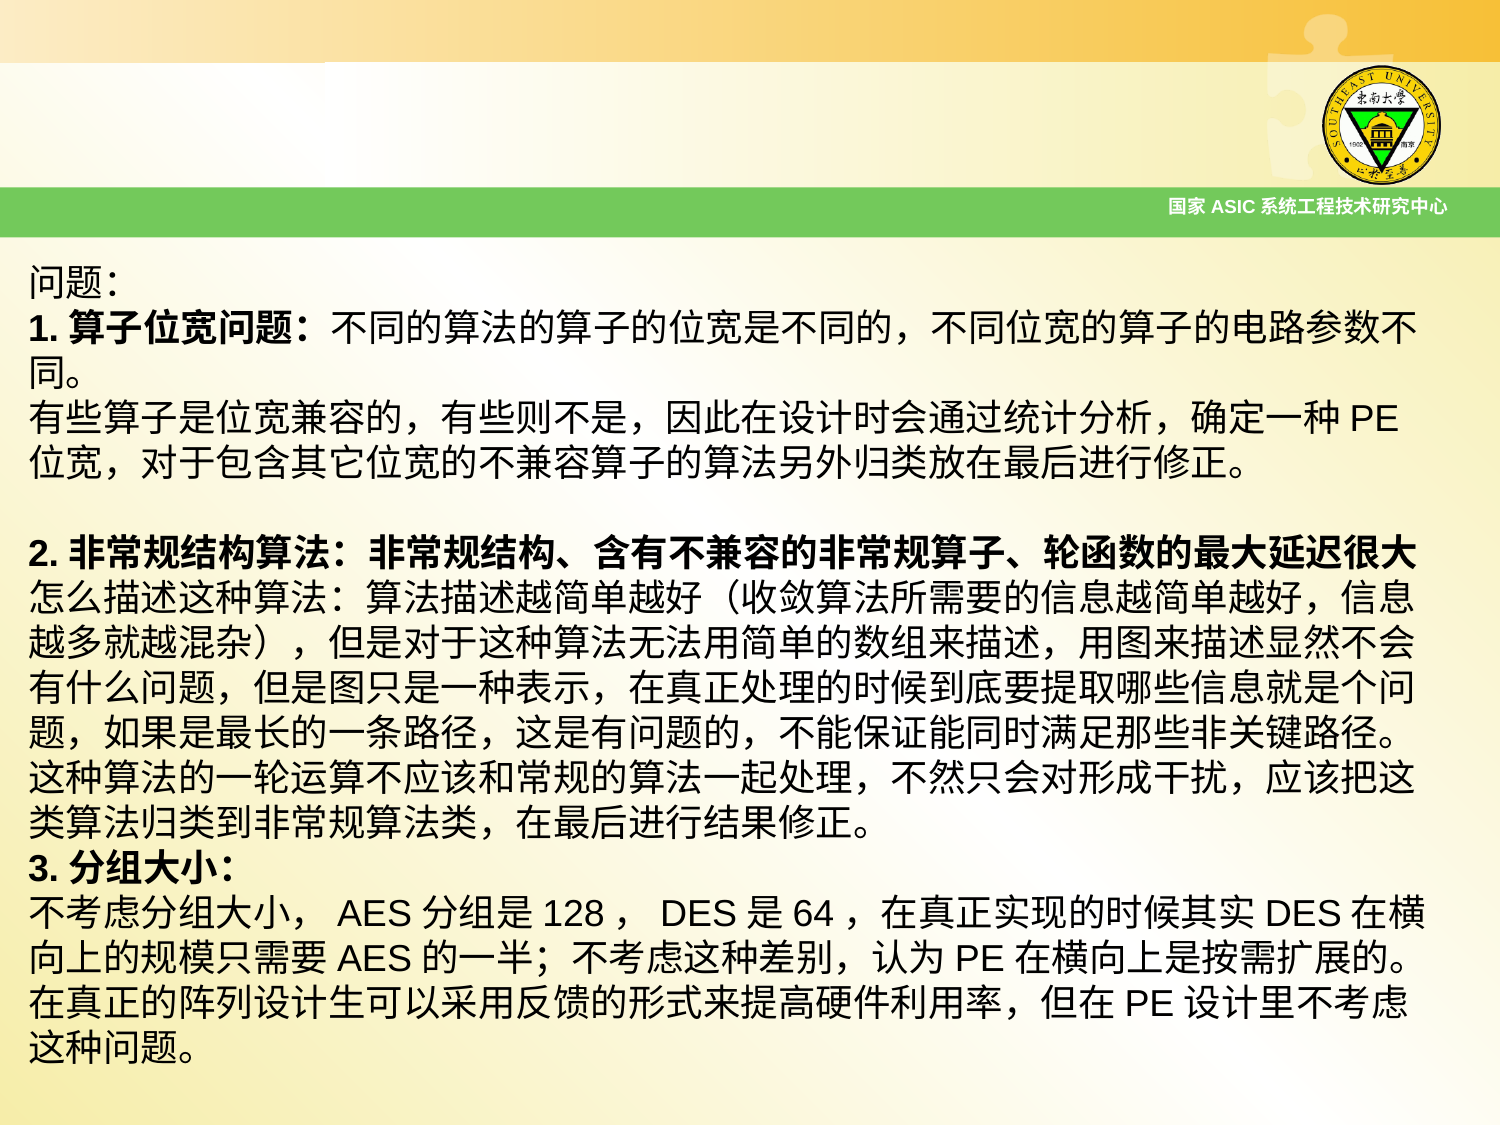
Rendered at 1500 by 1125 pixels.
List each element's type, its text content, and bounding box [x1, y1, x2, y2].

footer 国家ASIC系统工程技术研究中心 [75, 187, 1463, 227]
picture [1265, 12, 1441, 185]
text_box 问题： 1.算子位宽问题：不同的算法的算子的位宽是不同的，不同位宽的算子的电路参数不同。 有些算子是位宽兼容的，有些则不是，因此在设计时会通过统计分析，确定一种PE位宽，对于包含其它位宽的不兼容算子的算法另外归类放在最后进行修正。 2.非常规结构算法：非常规结构、含有不兼容的非常规算子、轮函数的最大延迟很大 怎么描述这种算法：算法描述越简单越好（收敛算法所需要的信息越简单越好，信息越多就越混杂），但是对于这种算法无法用简单的数组来描述，用图来描述显然不会有什么问题，但是图只是一种表示，在真正处理的时候到底要提取哪些信息就是个问题，如果是最长的一条路径，这是有问题的，不能保证能同时满足那些非关键路径。 这种算法的一轮运算不应该和常规的算法一起处理，不然只会对形成干扰，应该把这类算法归类到非常规算法类，在最后进行结果修正。 3.分组大小： 不考虑分组大小，AES分组是128，DES是64，在真正实现的时候其实DES在横向上的规模只需要AES的一半；不考虑这种差别，认为PE在横向上是按需扩展的。 在真正的阵列设计生可以采用反馈的形式来提高硬件利用率，但在PE设计里不考虑这种问题。 [13, 251, 1451, 1077]
